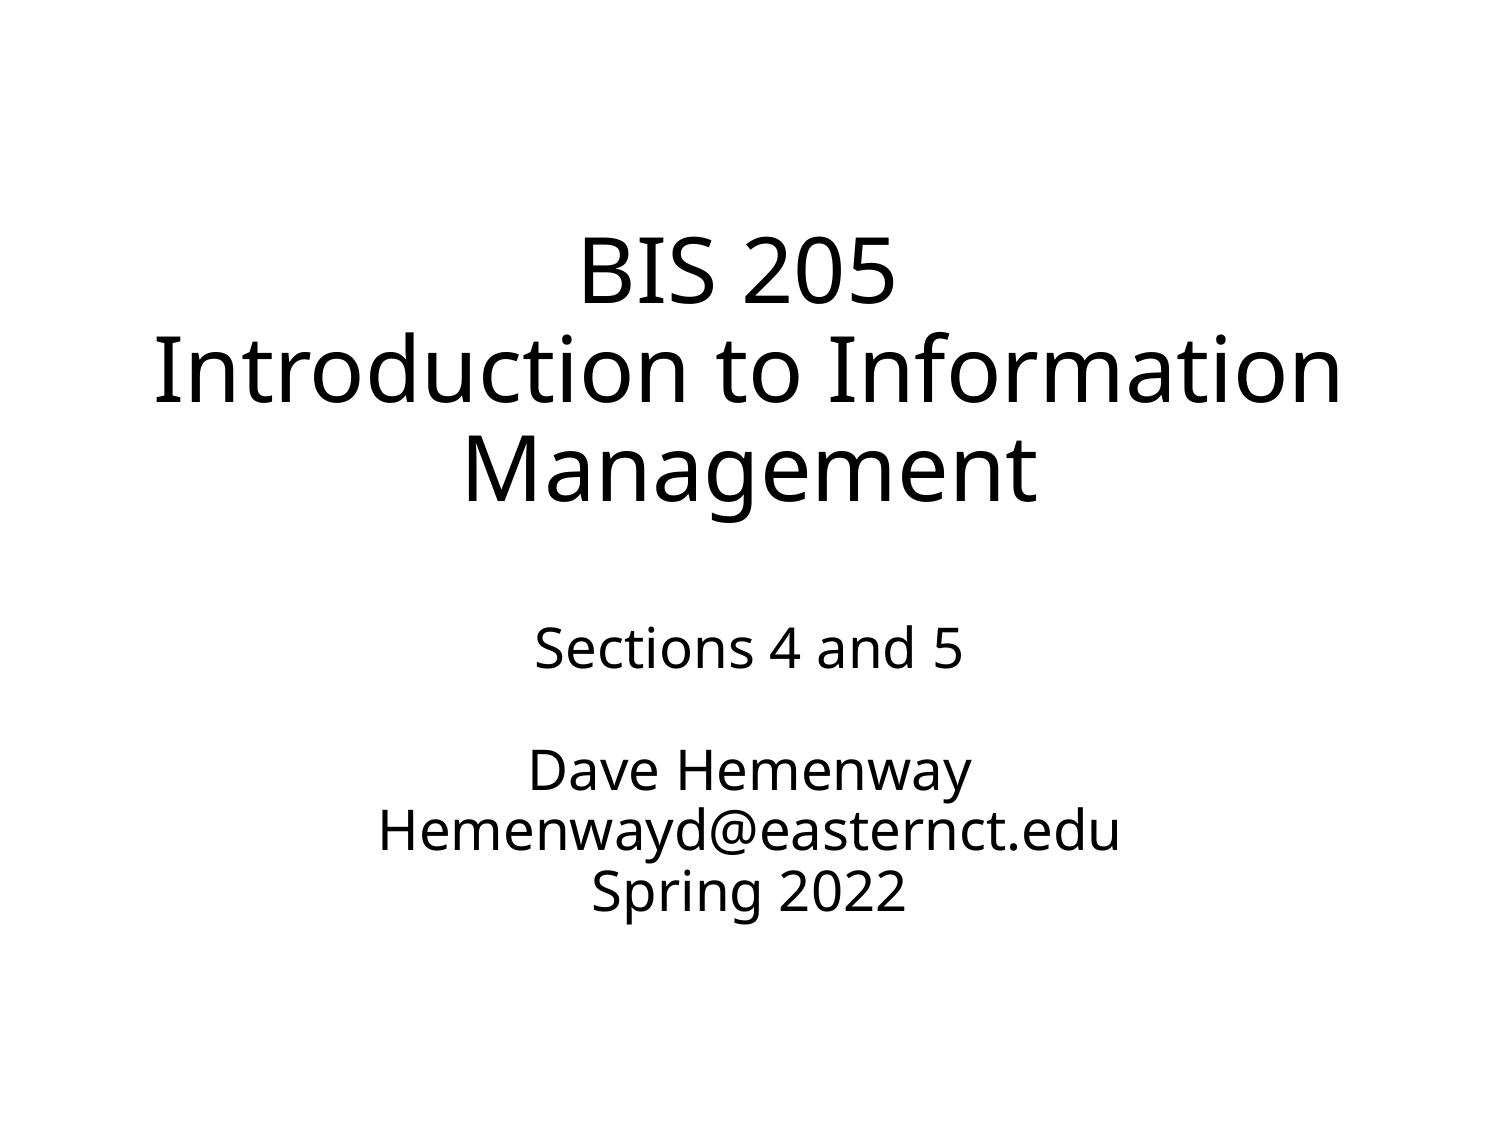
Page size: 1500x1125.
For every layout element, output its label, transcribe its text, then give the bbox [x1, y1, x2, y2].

title BIS 205 Introduction to Information Management Sections 4 and 5 Dave Hemenway Hemenwayd@easternct.edu Spring 2022 [0, 163, 1500, 985]
